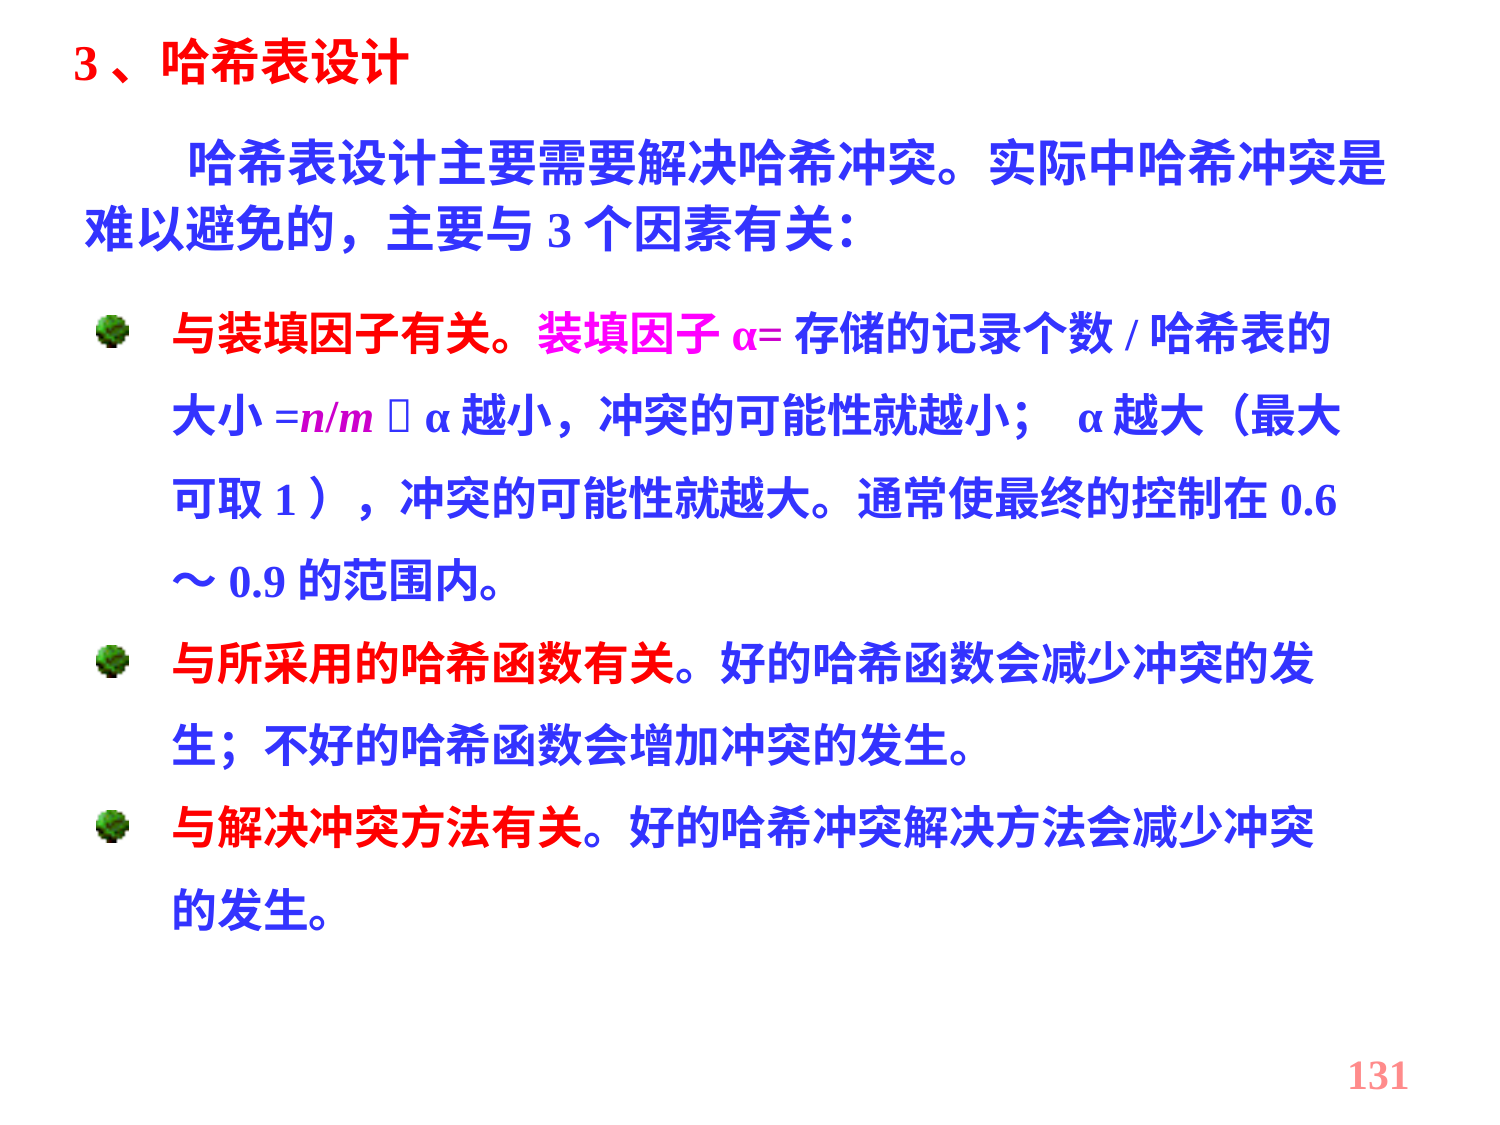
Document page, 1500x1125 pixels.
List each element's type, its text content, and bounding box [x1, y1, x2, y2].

picture [96, 315, 129, 348]
picture [96, 645, 129, 678]
slide_number 131 [1074, 1042, 1425, 1103]
picture [96, 810, 129, 843]
text_box 哈希表设计主要需要解决哈希冲突。实际中哈希冲突是难以避免的，主要与3个因素有关： [70, 117, 1442, 266]
text_box 3、哈希表设计 [58, 23, 469, 99]
text_box 与装填因子有关。装填因子α=存储的记录个数/哈希表的大小=n/m  α越小，冲突的可能性就越小； α越大（最大可取1），冲突的可能性就越大。通常使最终的控制在0.6～0.9的范围内。 与所采用的哈希函数有关。好的哈希函数会减少冲突的发生；不好的哈希函数会增加冲突的发生。 与解决冲突方法有关。好的哈希冲突解决方法会减少冲突的发生。 [81, 269, 1371, 944]
